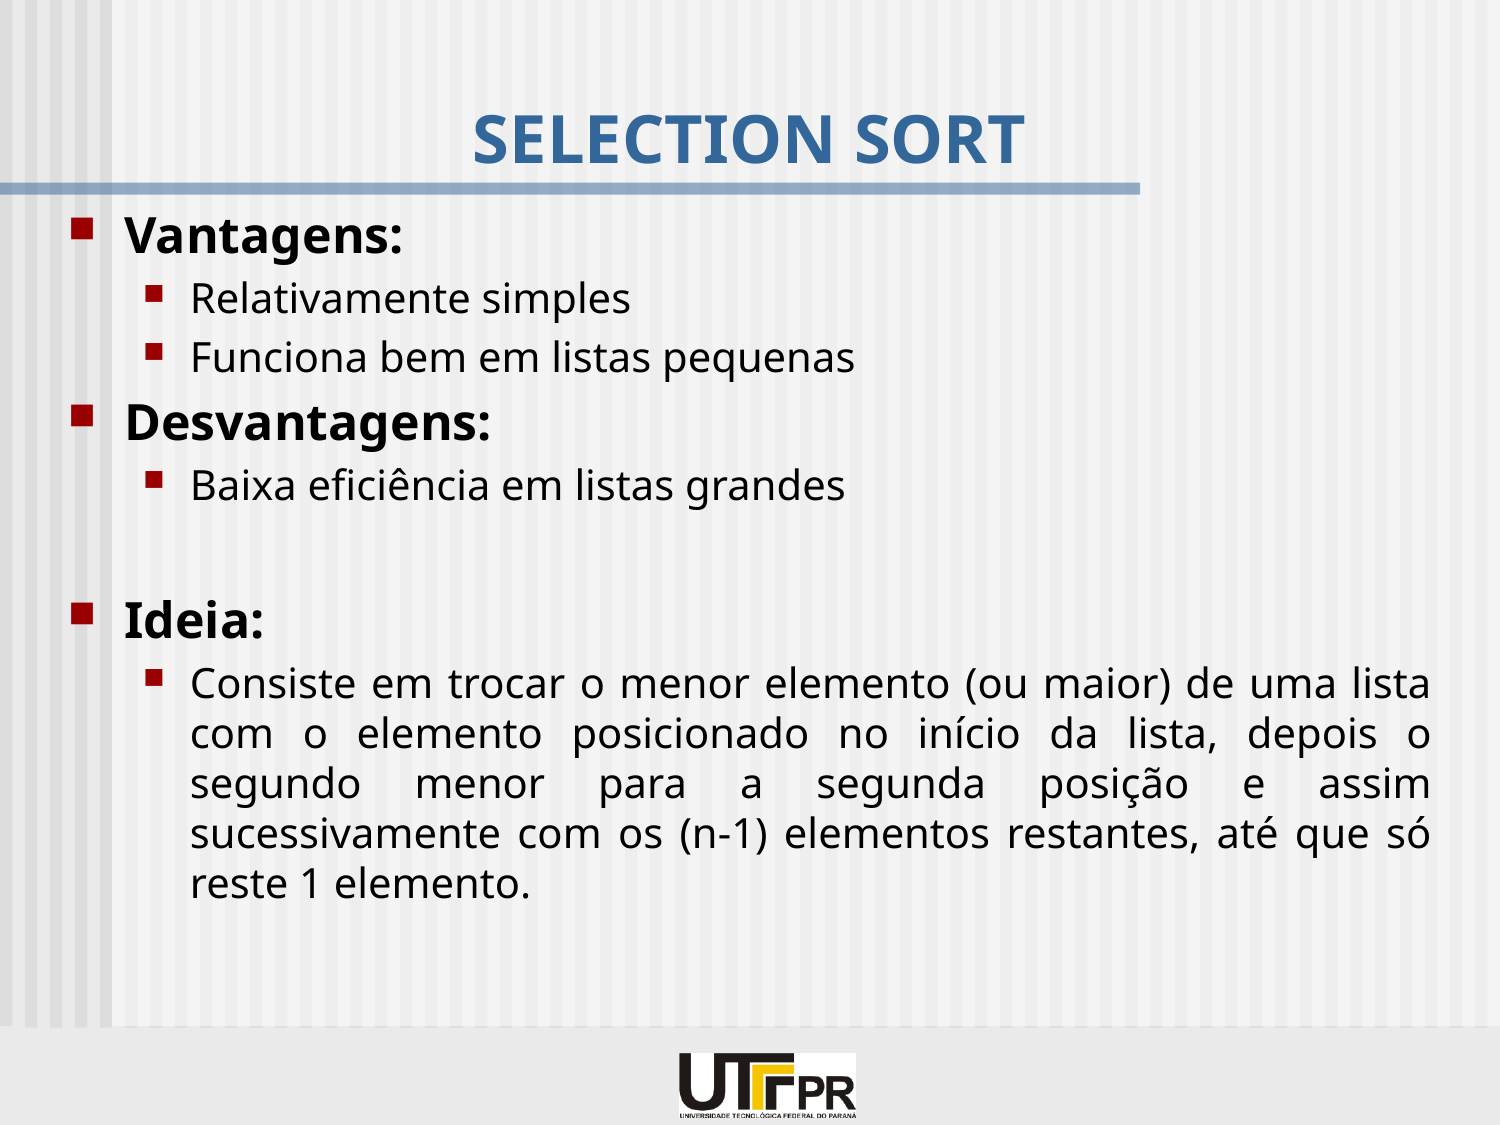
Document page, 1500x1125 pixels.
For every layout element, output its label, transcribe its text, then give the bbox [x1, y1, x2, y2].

picture [679, 1053, 856, 1118]
title SELECTION SORT [49, 88, 1451, 185]
list Vantagens: Relativamente simples Funciona bem em listas pequenas Desvantagens: Baixa eficiência em listas grandes Ideia: Consiste em trocar o menor elemento (ou maior) de uma lista com o elemento posicionado no início da lista, depois o segundo menor para a segunda posição e assim sucessivamente com os (n-1) elementos restantes, até que só reste 1 elemento. [52, 196, 1448, 1048]
